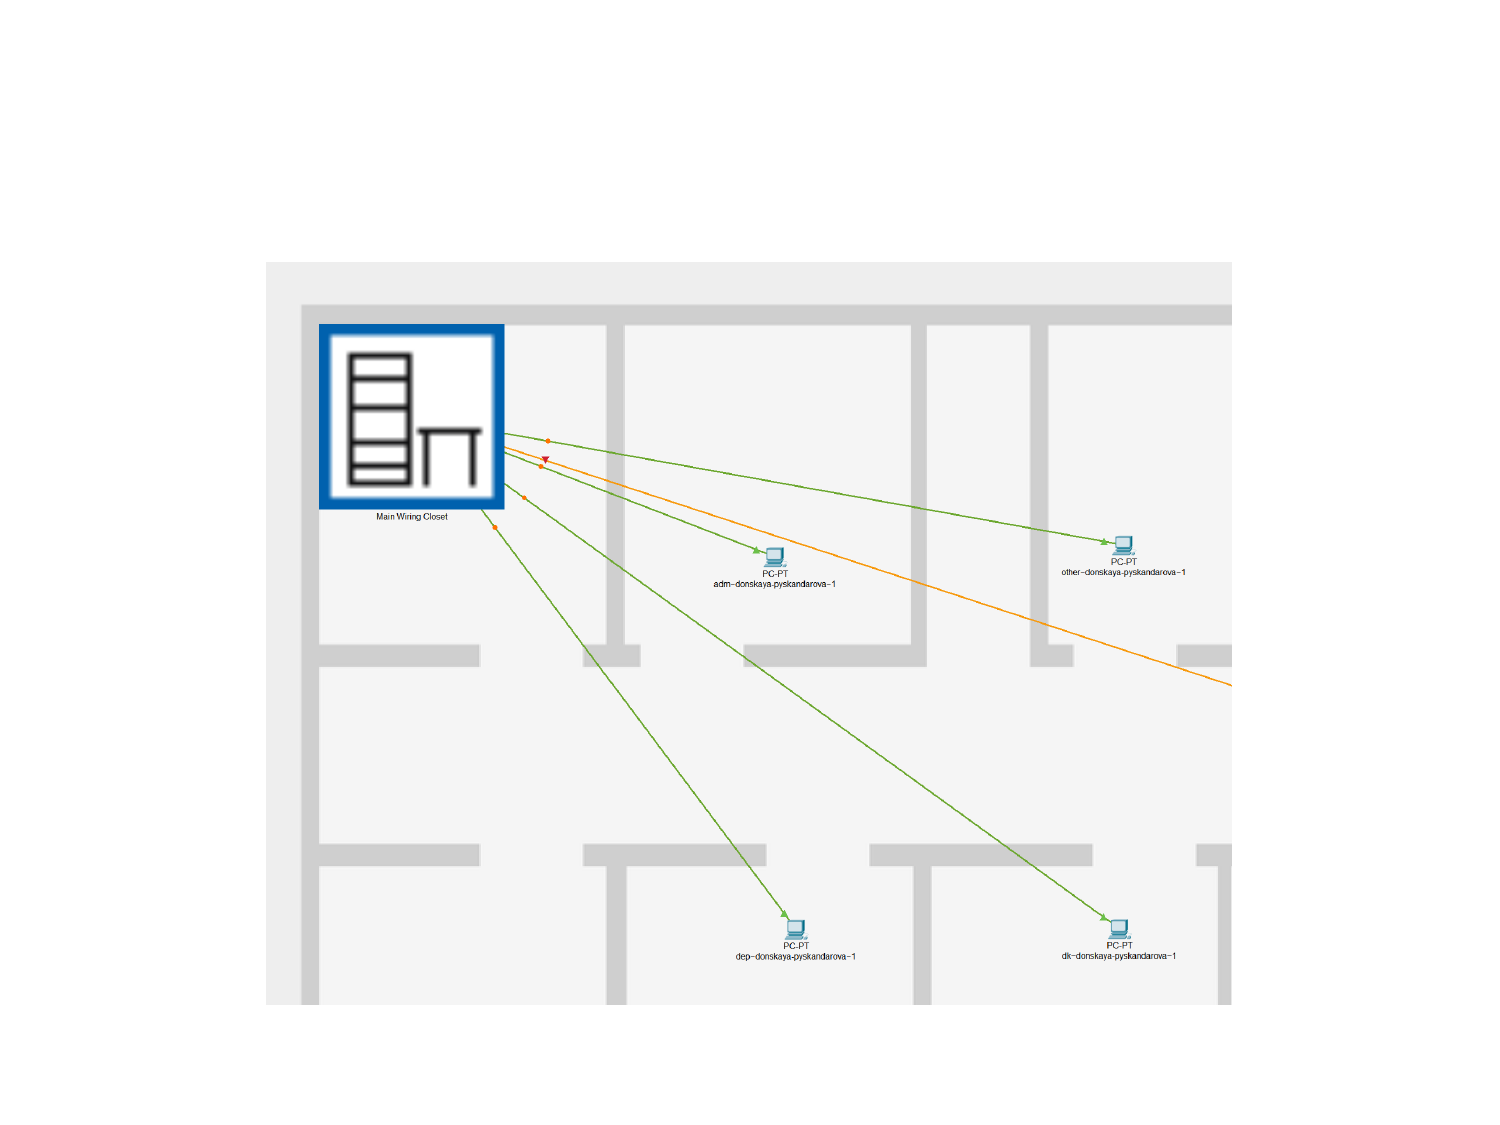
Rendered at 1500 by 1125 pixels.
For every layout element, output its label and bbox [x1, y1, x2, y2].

picture [266, 262, 1232, 1005]
